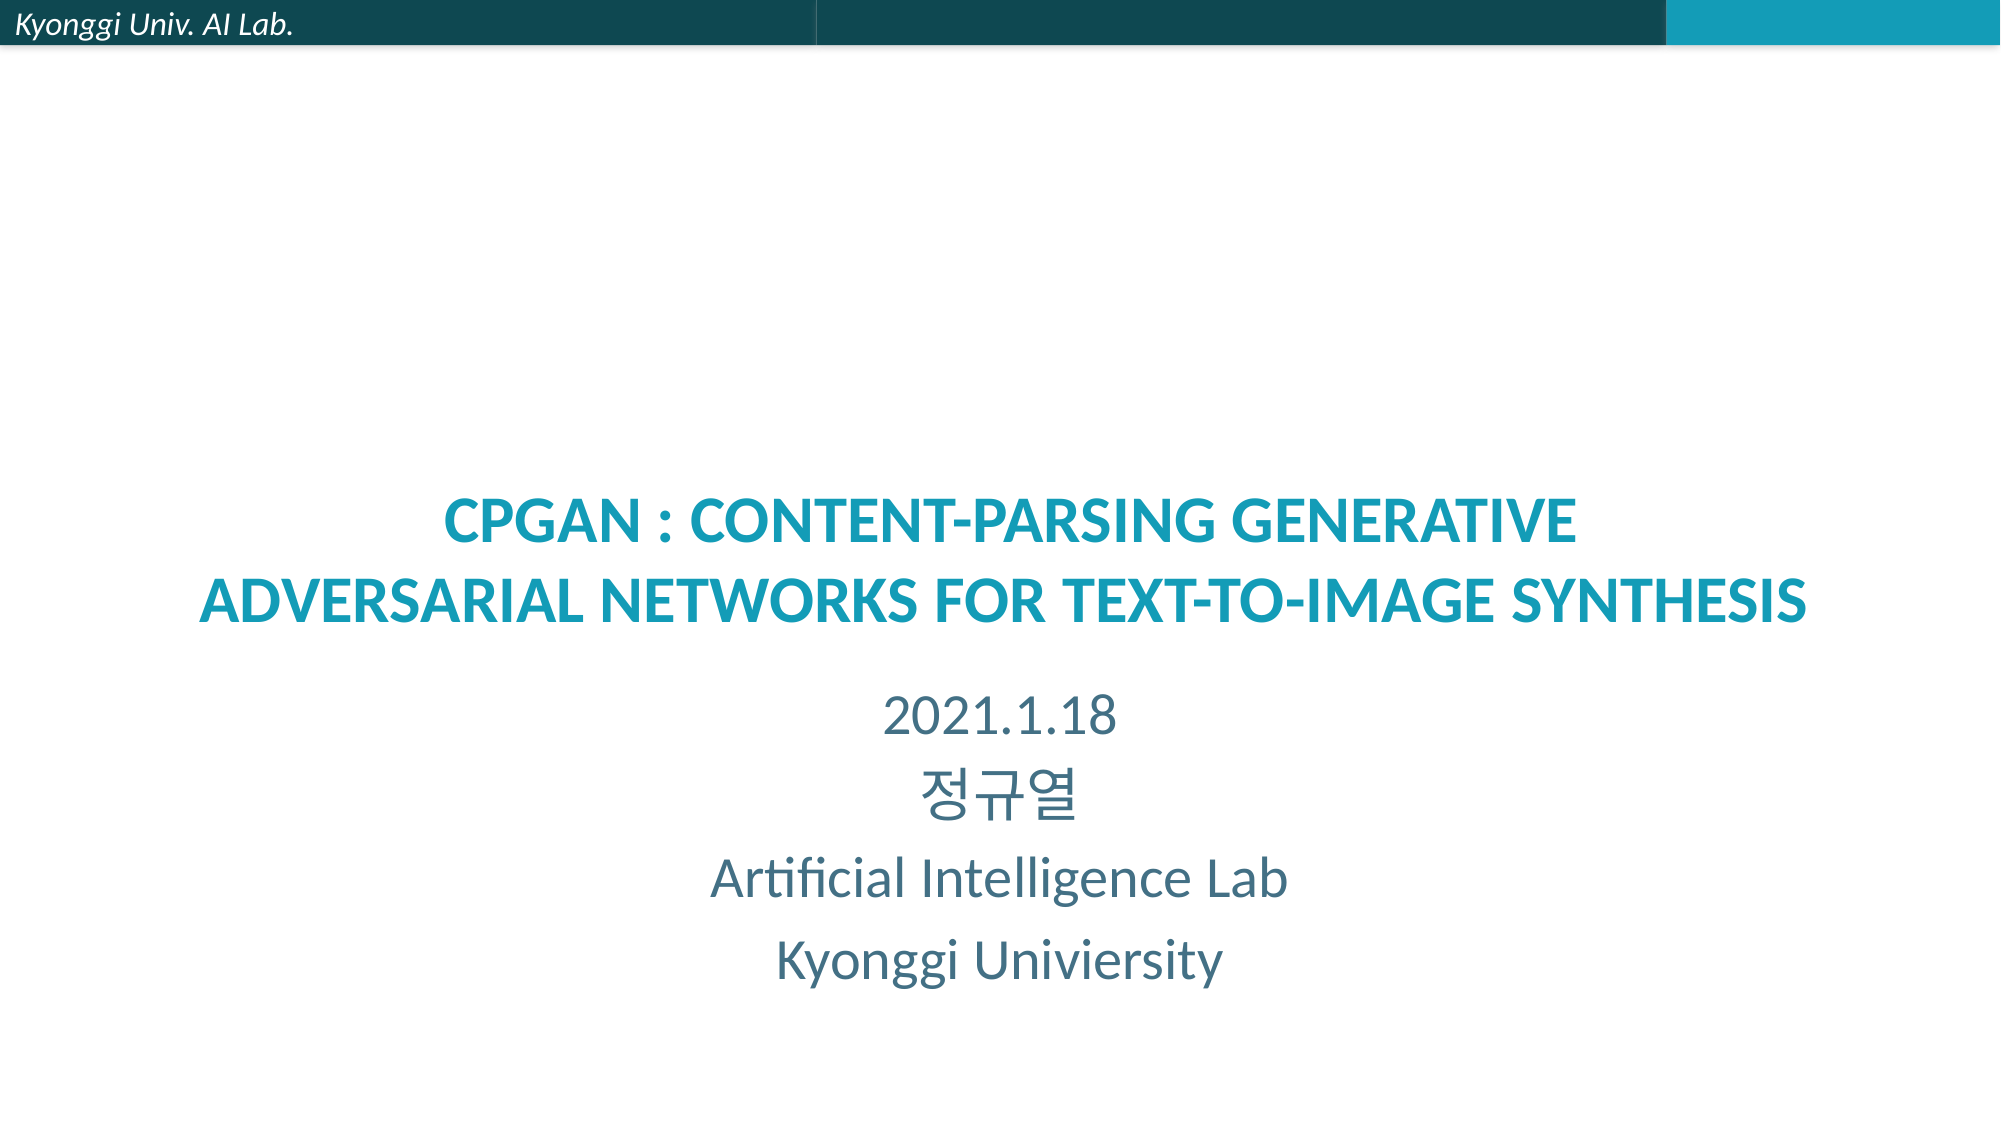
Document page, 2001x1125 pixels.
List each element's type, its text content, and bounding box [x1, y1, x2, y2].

subtitle 2021.1.18 정규열 Artificial Intelligence Lab Kyonggi Univiersity [300, 668, 1700, 1057]
title CPGAN : Content-Parsing Generative Adversarial Networks for Text-to-Image Synthesis [0, 468, 2000, 693]
